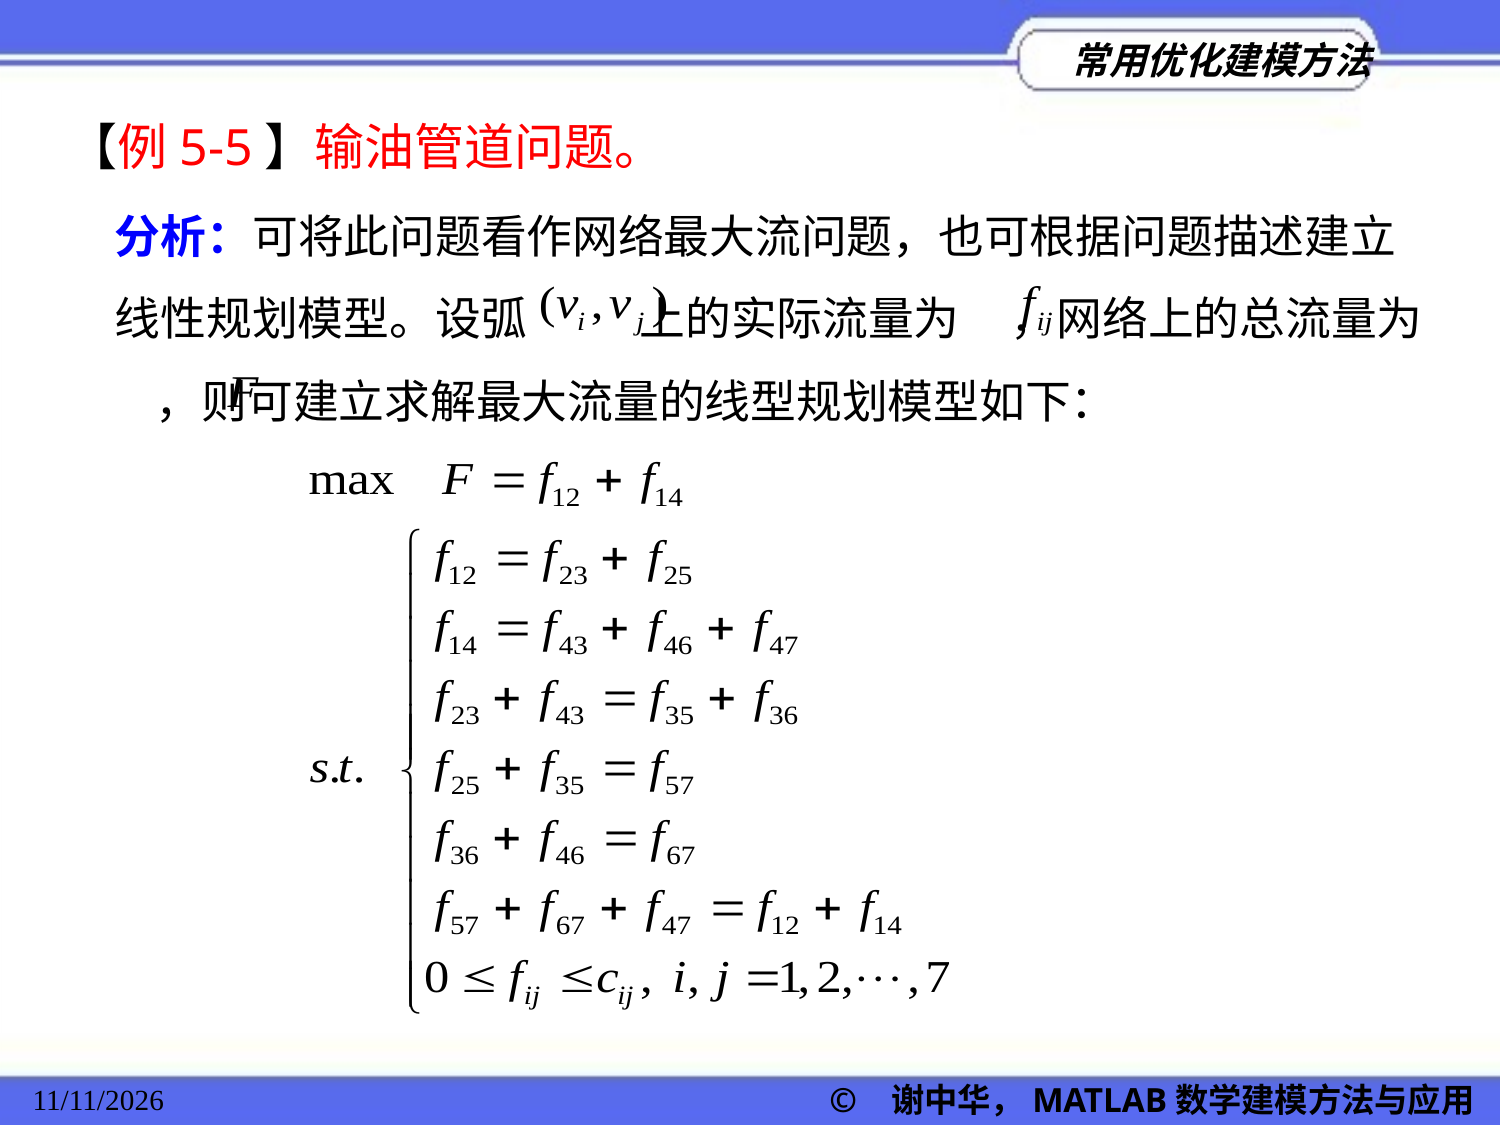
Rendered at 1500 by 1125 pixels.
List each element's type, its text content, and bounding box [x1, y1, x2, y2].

footer © 谢中华，MATLAB数学建模方法与应用 [809, 1078, 1495, 1120]
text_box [100, 172, 1448, 429]
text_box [300, 450, 962, 1023]
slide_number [17, 1077, 356, 1120]
text_box 【例5-5】输油管道问题。 [53, 78, 1447, 183]
picture [0, 0, 1500, 1125]
